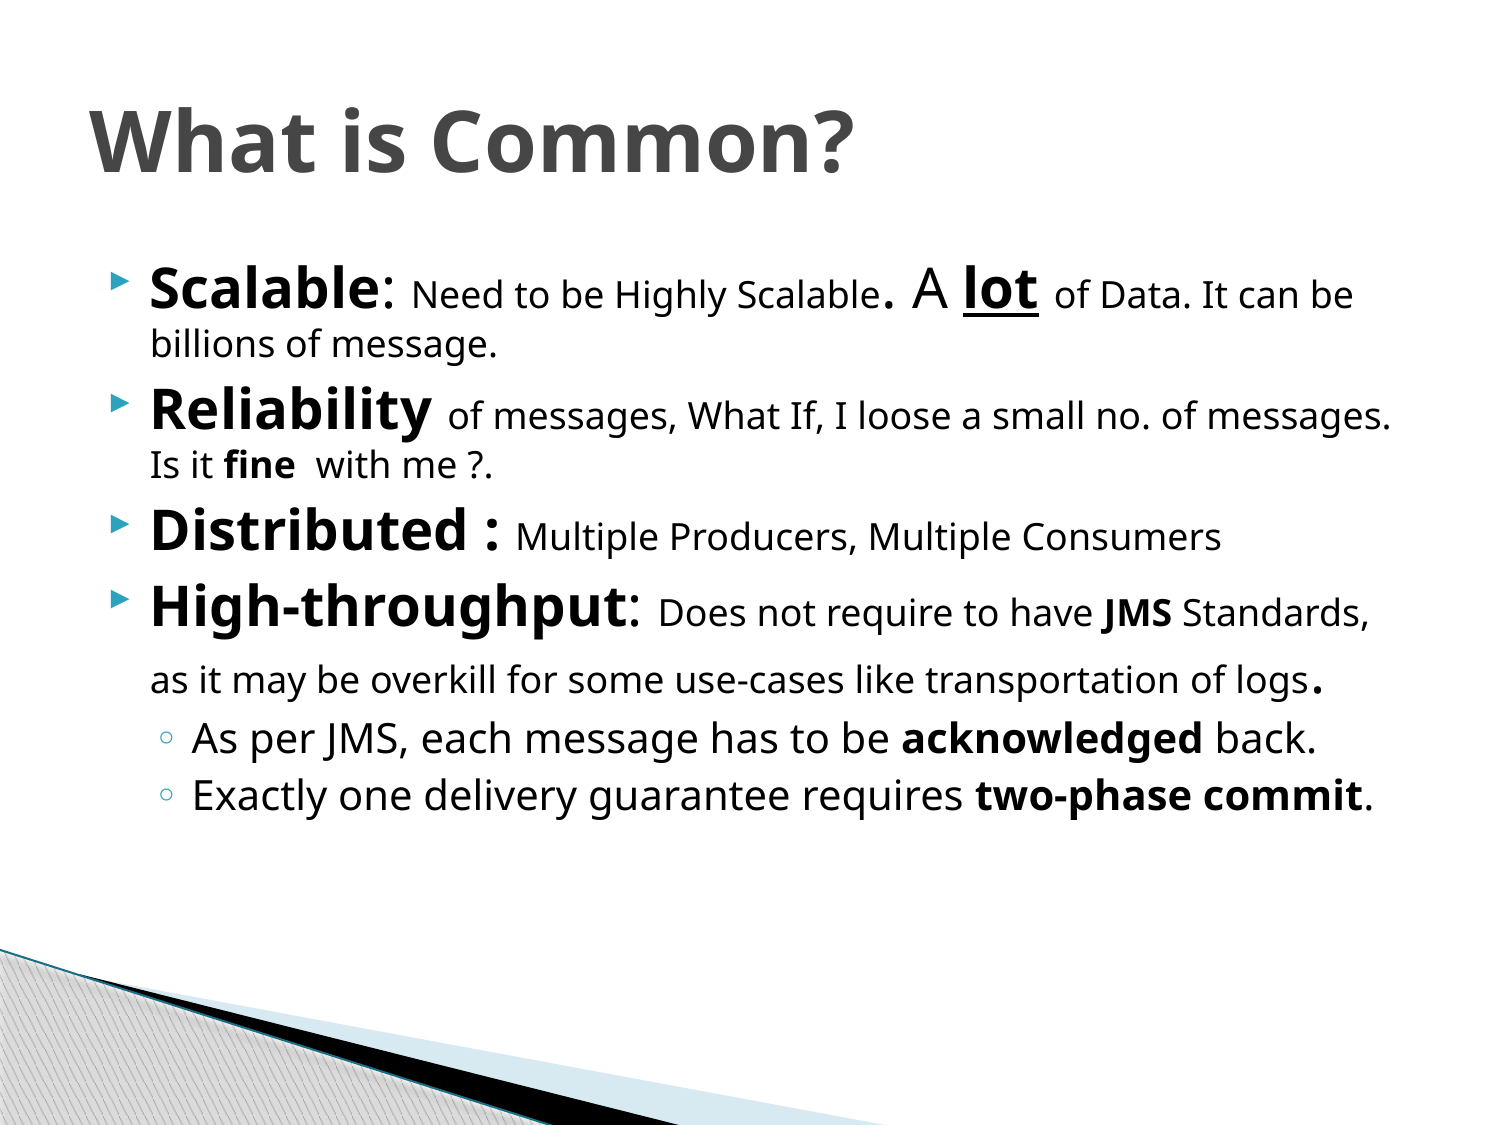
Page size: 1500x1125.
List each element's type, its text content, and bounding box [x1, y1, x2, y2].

title What is Common? [75, 45, 1425, 233]
list Scalable: Need to be Highly Scalable. A lot of Data. It can be billions of message. Reliability of messages, What If, I loose a small no. of messages. Is it fine with me ?. Distributed : Multiple Producers, Multiple Consumers High-throughput: Does not require to have JMS Standards, as it may be overkill for some use-cases like transportation of logs. As per JMS, each message has to be acknowledged back. Exactly one delivery guarantee requires two-phase commit. [75, 243, 1425, 986]
